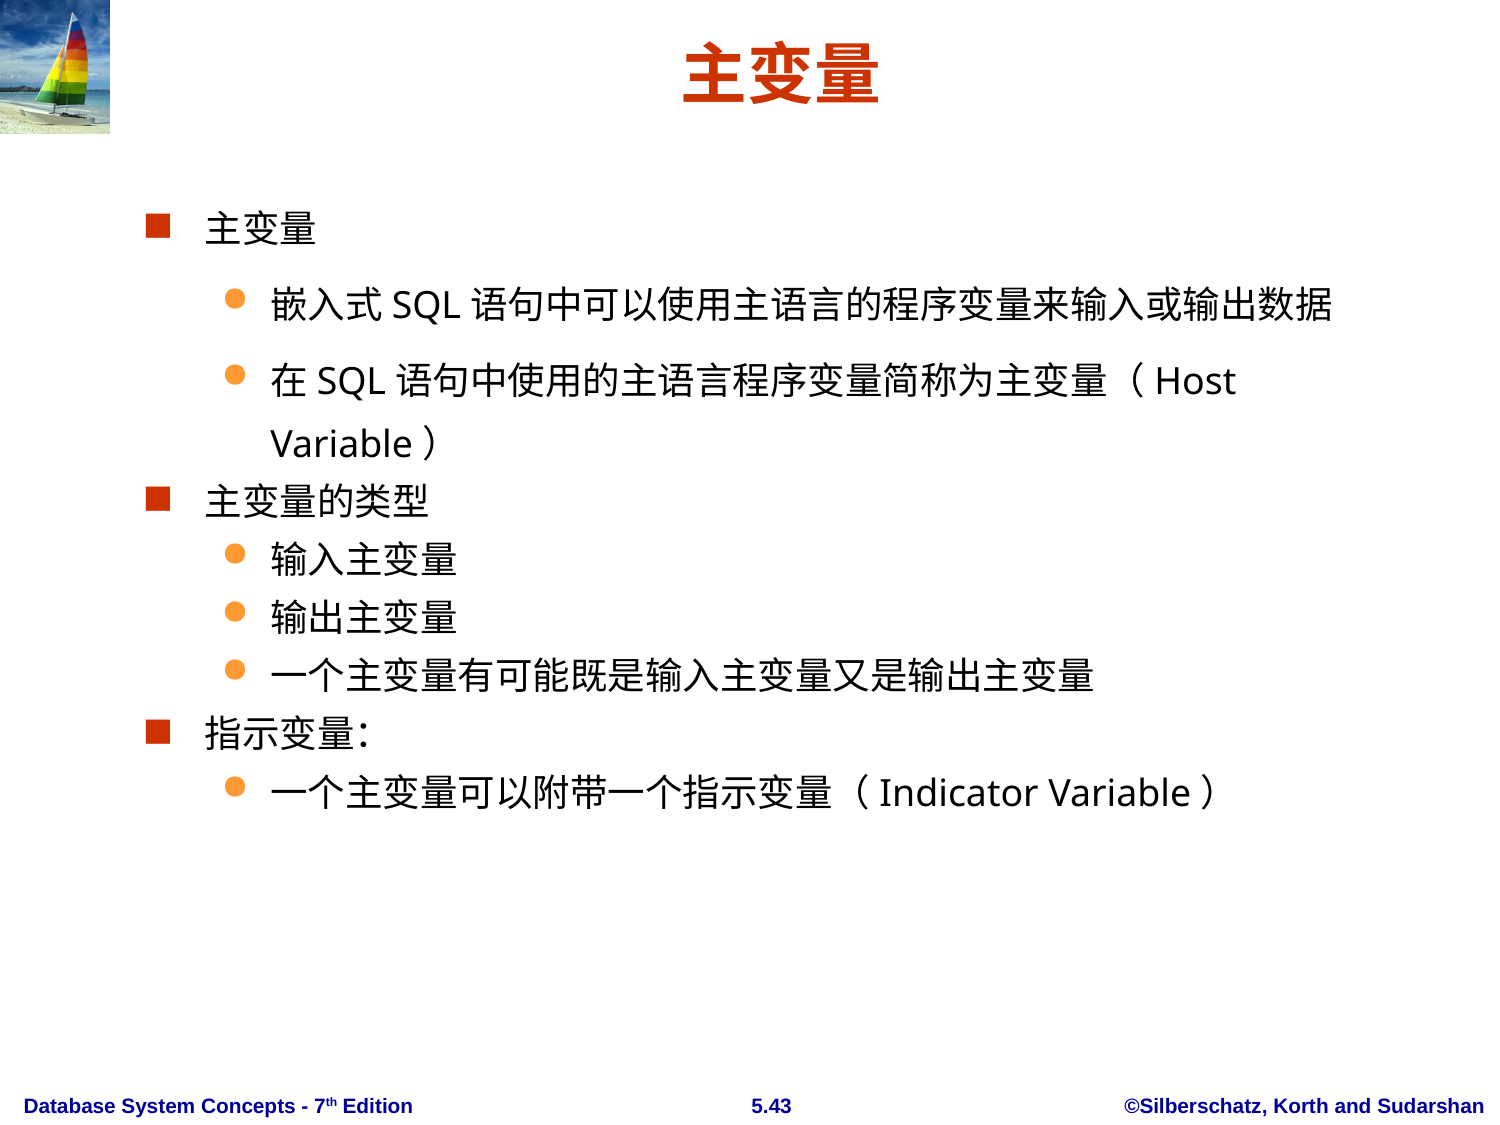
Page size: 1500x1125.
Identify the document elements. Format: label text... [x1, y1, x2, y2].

list 主变量 嵌入式SQL语句中可以使用主语言的程序变量来输入或输出数据 在SQL语句中使用的主语言程序变量简称为主变量（Host Variable） 主变量的类型 输入主变量 输出主变量 一个主变量有可能既是输入主变量又是输出主变量 指示变量： 一个主变量可以附带一个指示变量（Indicator Variable） [133, 179, 1391, 984]
picture [0, 0, 110, 134]
title 主变量 [126, 19, 1451, 120]
